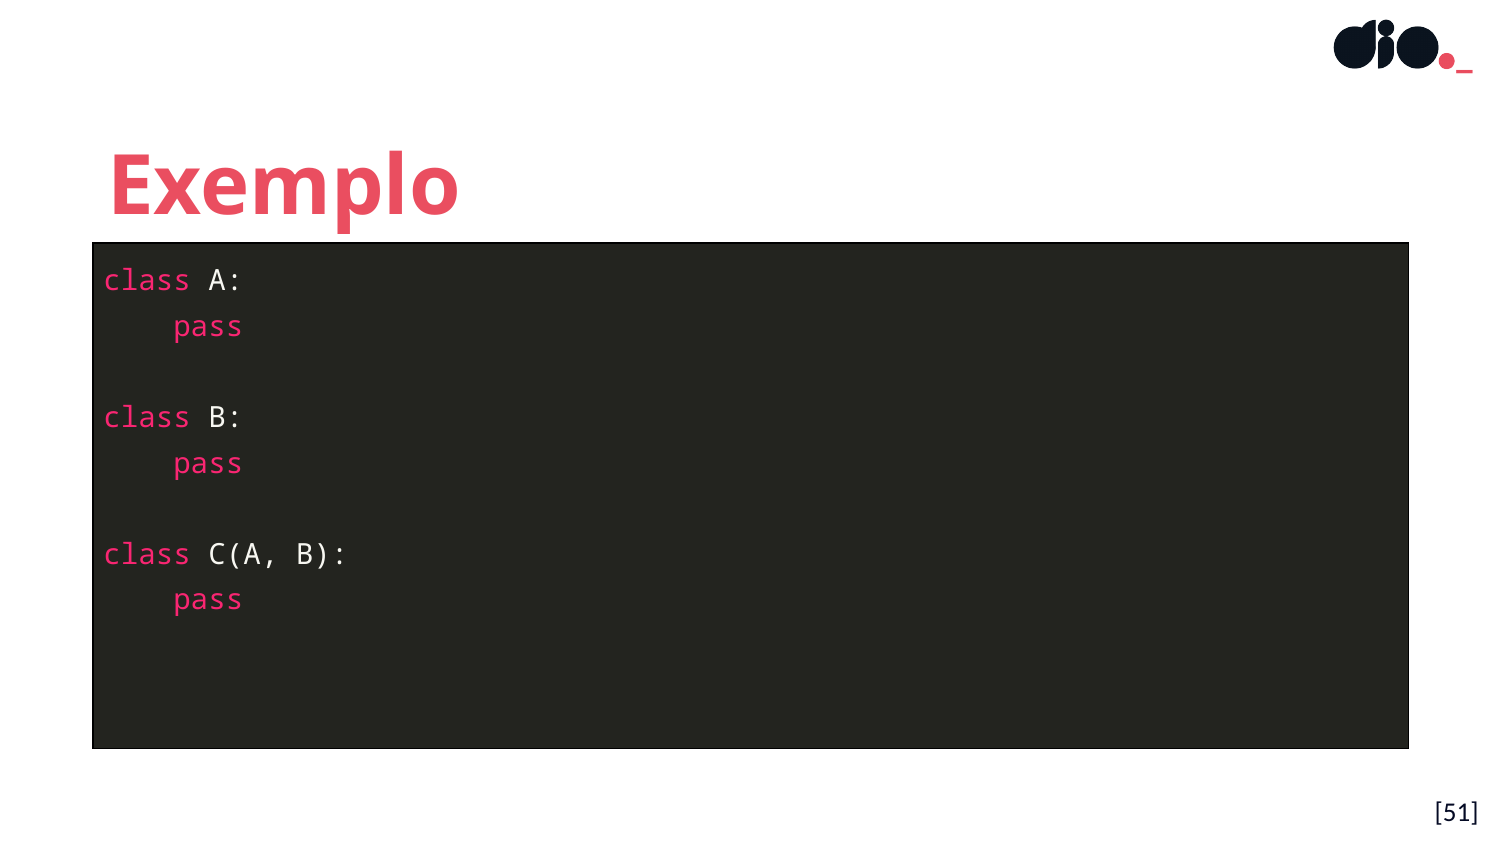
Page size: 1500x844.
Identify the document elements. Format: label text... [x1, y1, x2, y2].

slide_number [51] [1403, 779, 1494, 844]
table_header class A: pass class B: pass class C(A, B): pass [94, 244, 1408, 748]
text_box Exemplo [92, 104, 1408, 242]
picture [1333, 19, 1473, 74]
